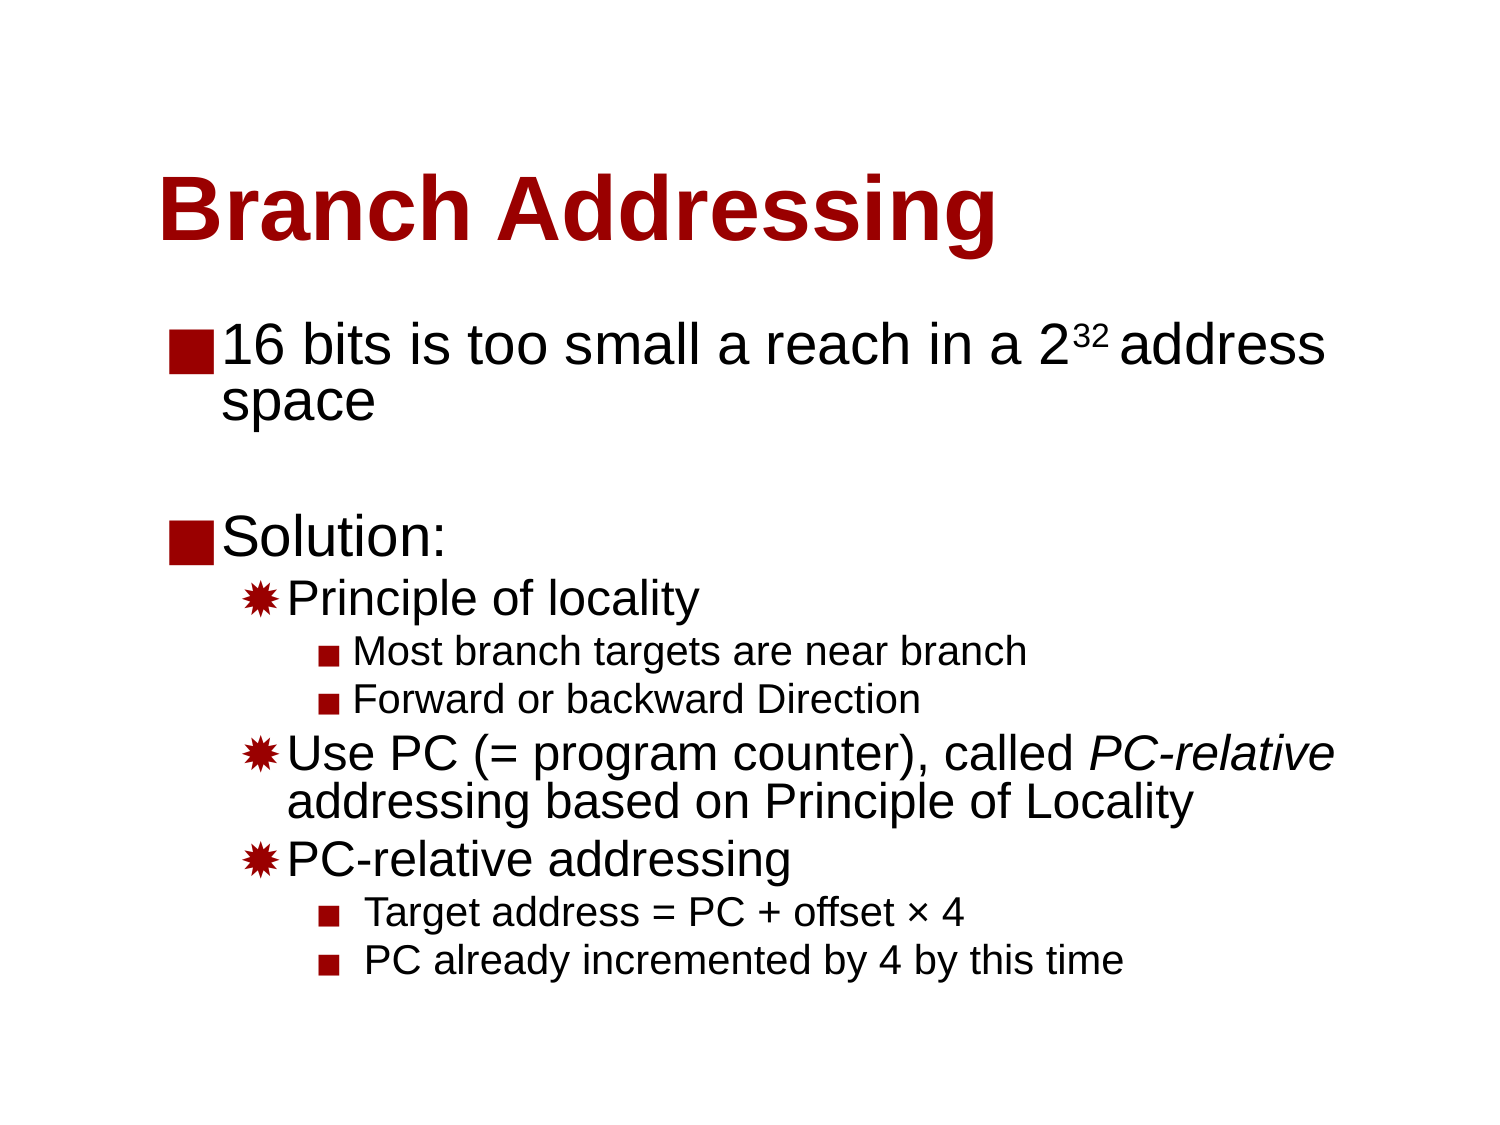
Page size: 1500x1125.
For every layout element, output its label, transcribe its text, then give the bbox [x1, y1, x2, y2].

title Branch Addressing [142, 141, 1482, 267]
list 16 bits is too small a reach in a 232 address space Solution: Principle of locality Most branch targets are near branch Forward or backward Direction Use PC (= program counter), called PC-relative addressing based on Principle of Locality PC-relative addressing Target address = PC + offset × 4 PC already incremented by 4 by this time [149, 312, 1481, 1000]
